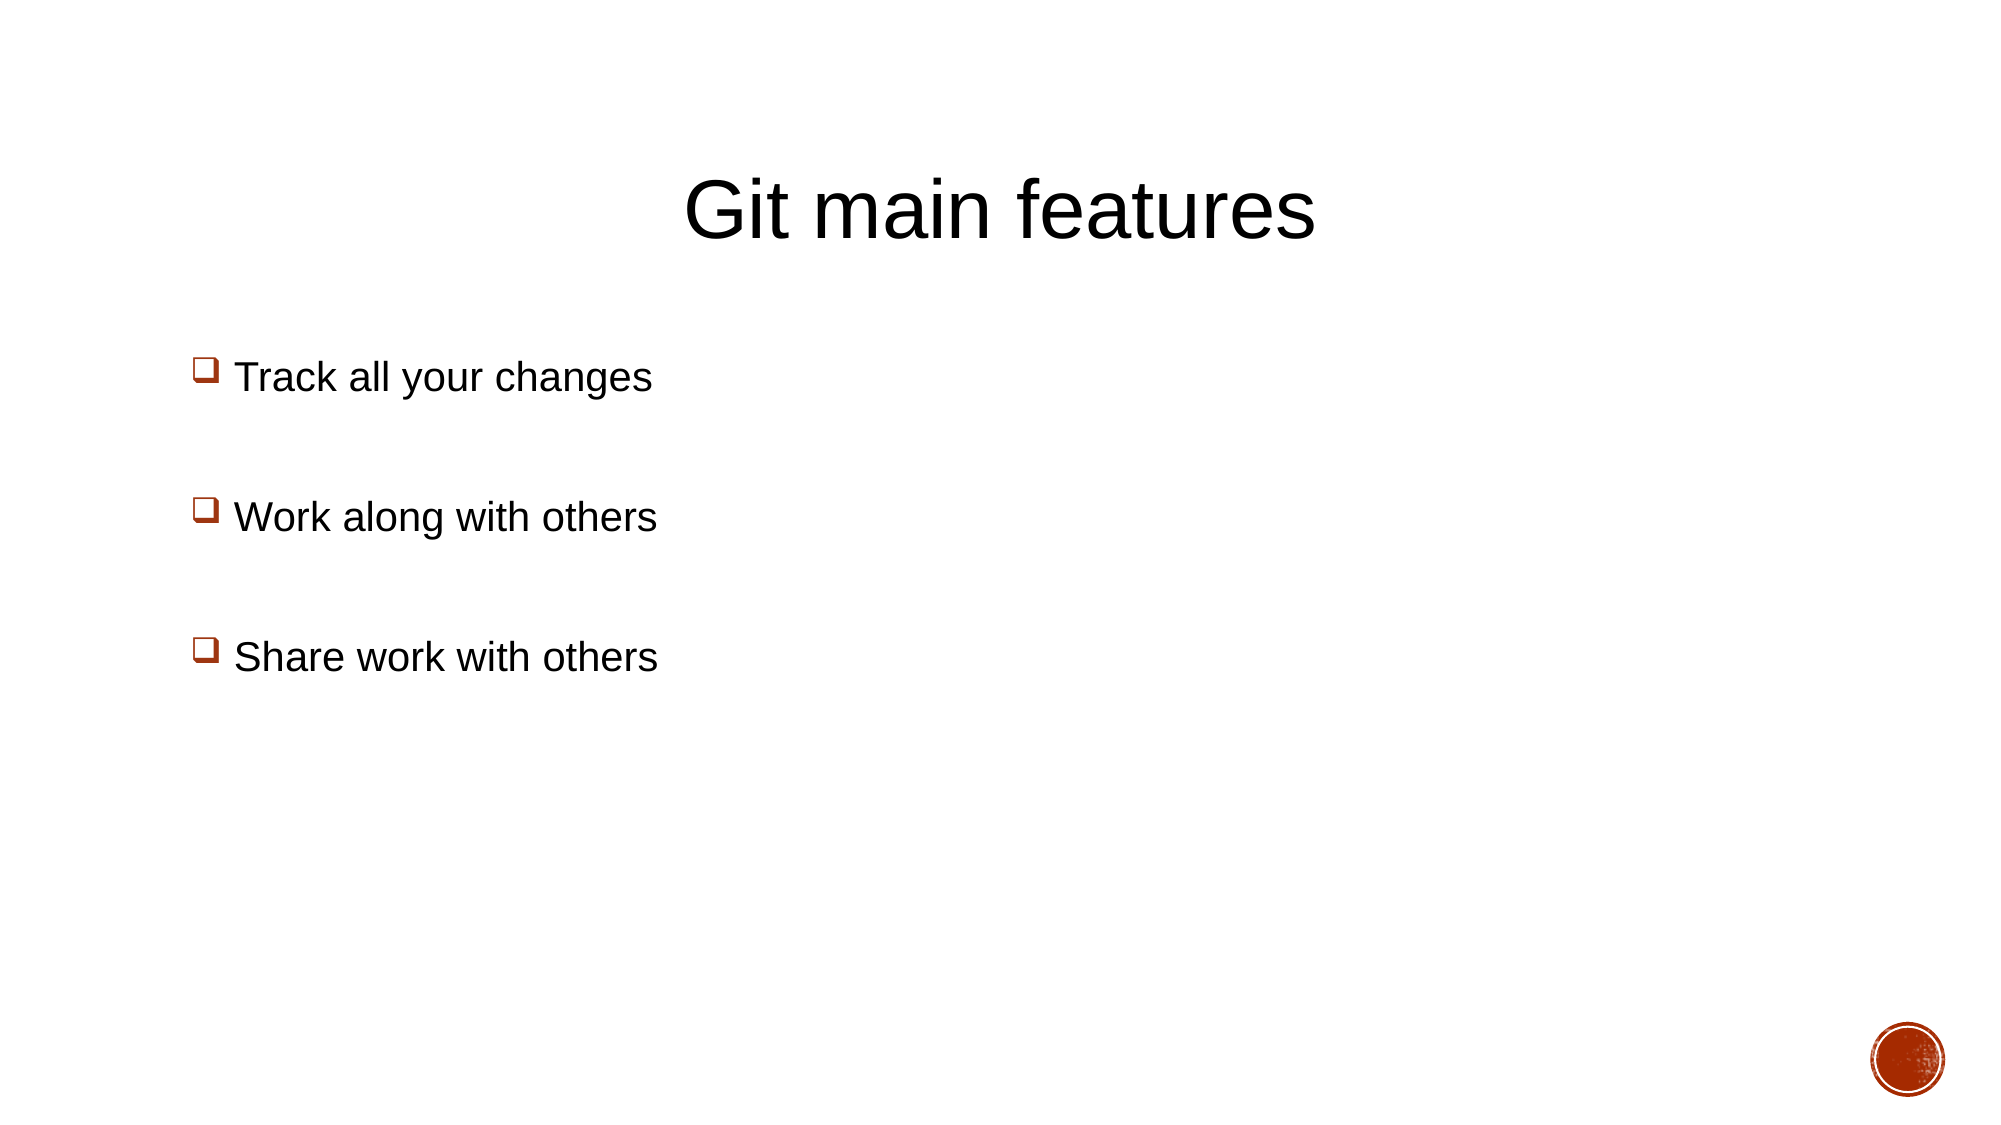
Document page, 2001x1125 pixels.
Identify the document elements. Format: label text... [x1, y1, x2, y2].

list Track all your changes Work along with others Share work with others [175, 348, 1826, 1013]
title Git main features [175, 79, 1826, 344]
